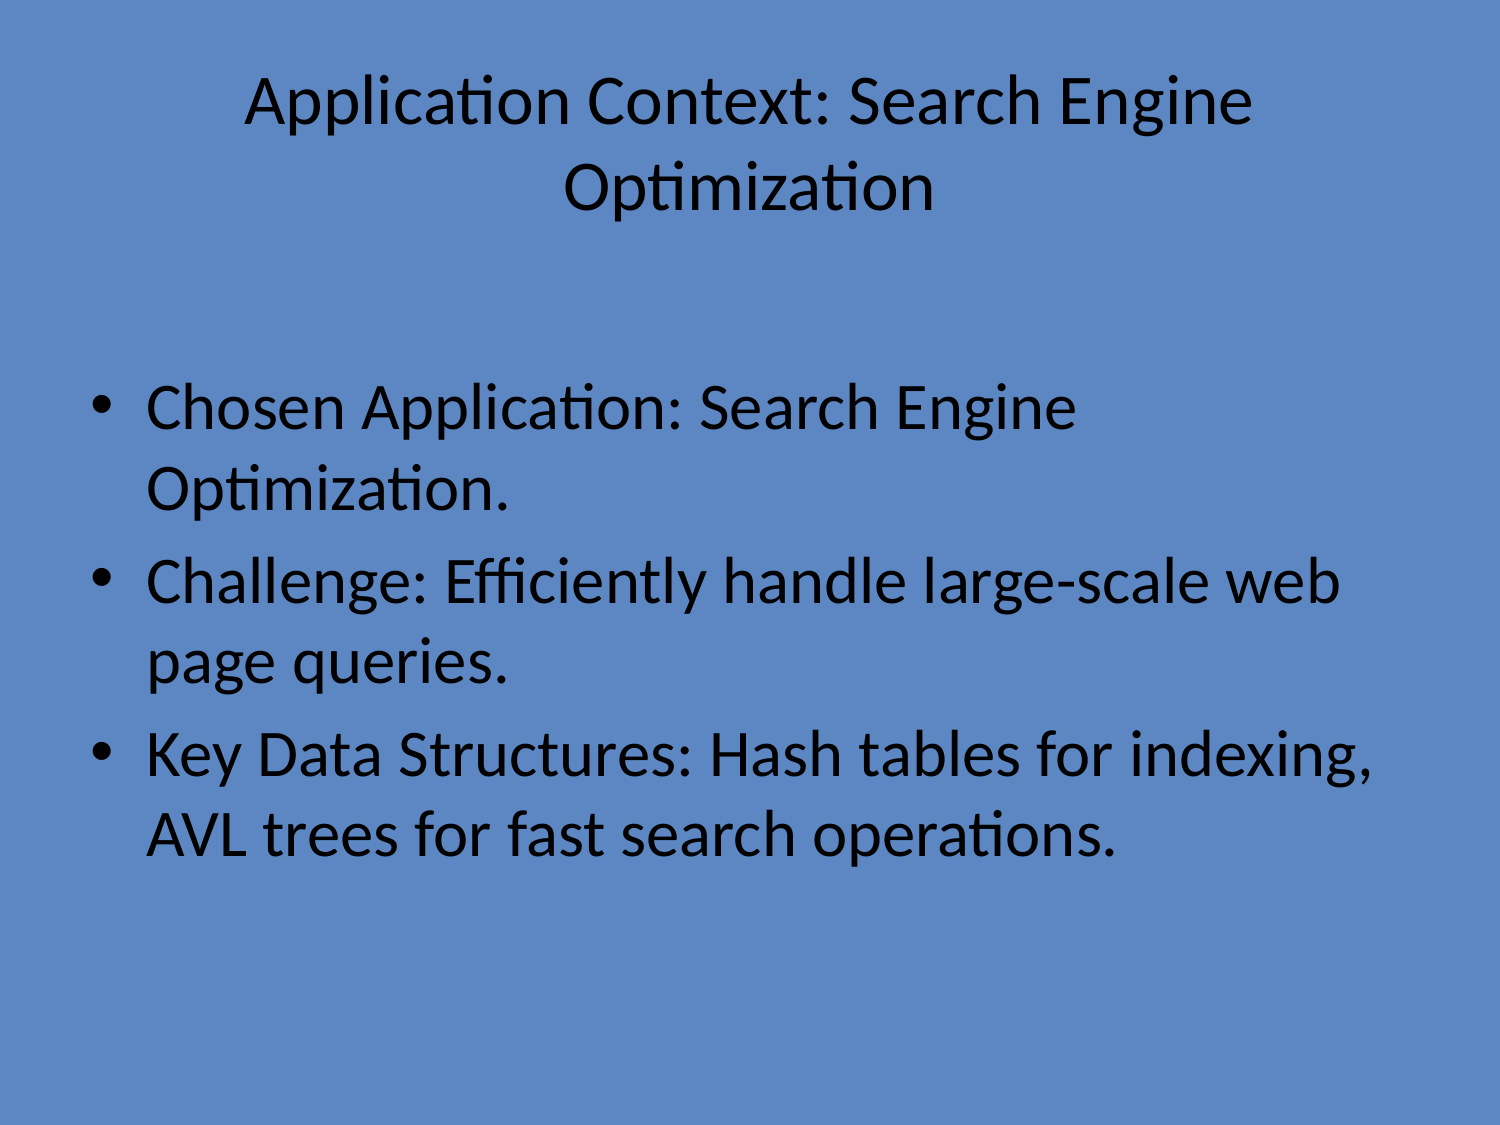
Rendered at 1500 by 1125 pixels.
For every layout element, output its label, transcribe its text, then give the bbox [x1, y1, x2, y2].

title Application Context: Search Engine Optimization [75, 45, 1425, 233]
list Chosen Application: Search Engine Optimization. Challenge: Efficiently handle large-scale web page queries. Key Data Structures: Hash tables for indexing, AVL trees for fast search operations. [75, 262, 1425, 1005]
